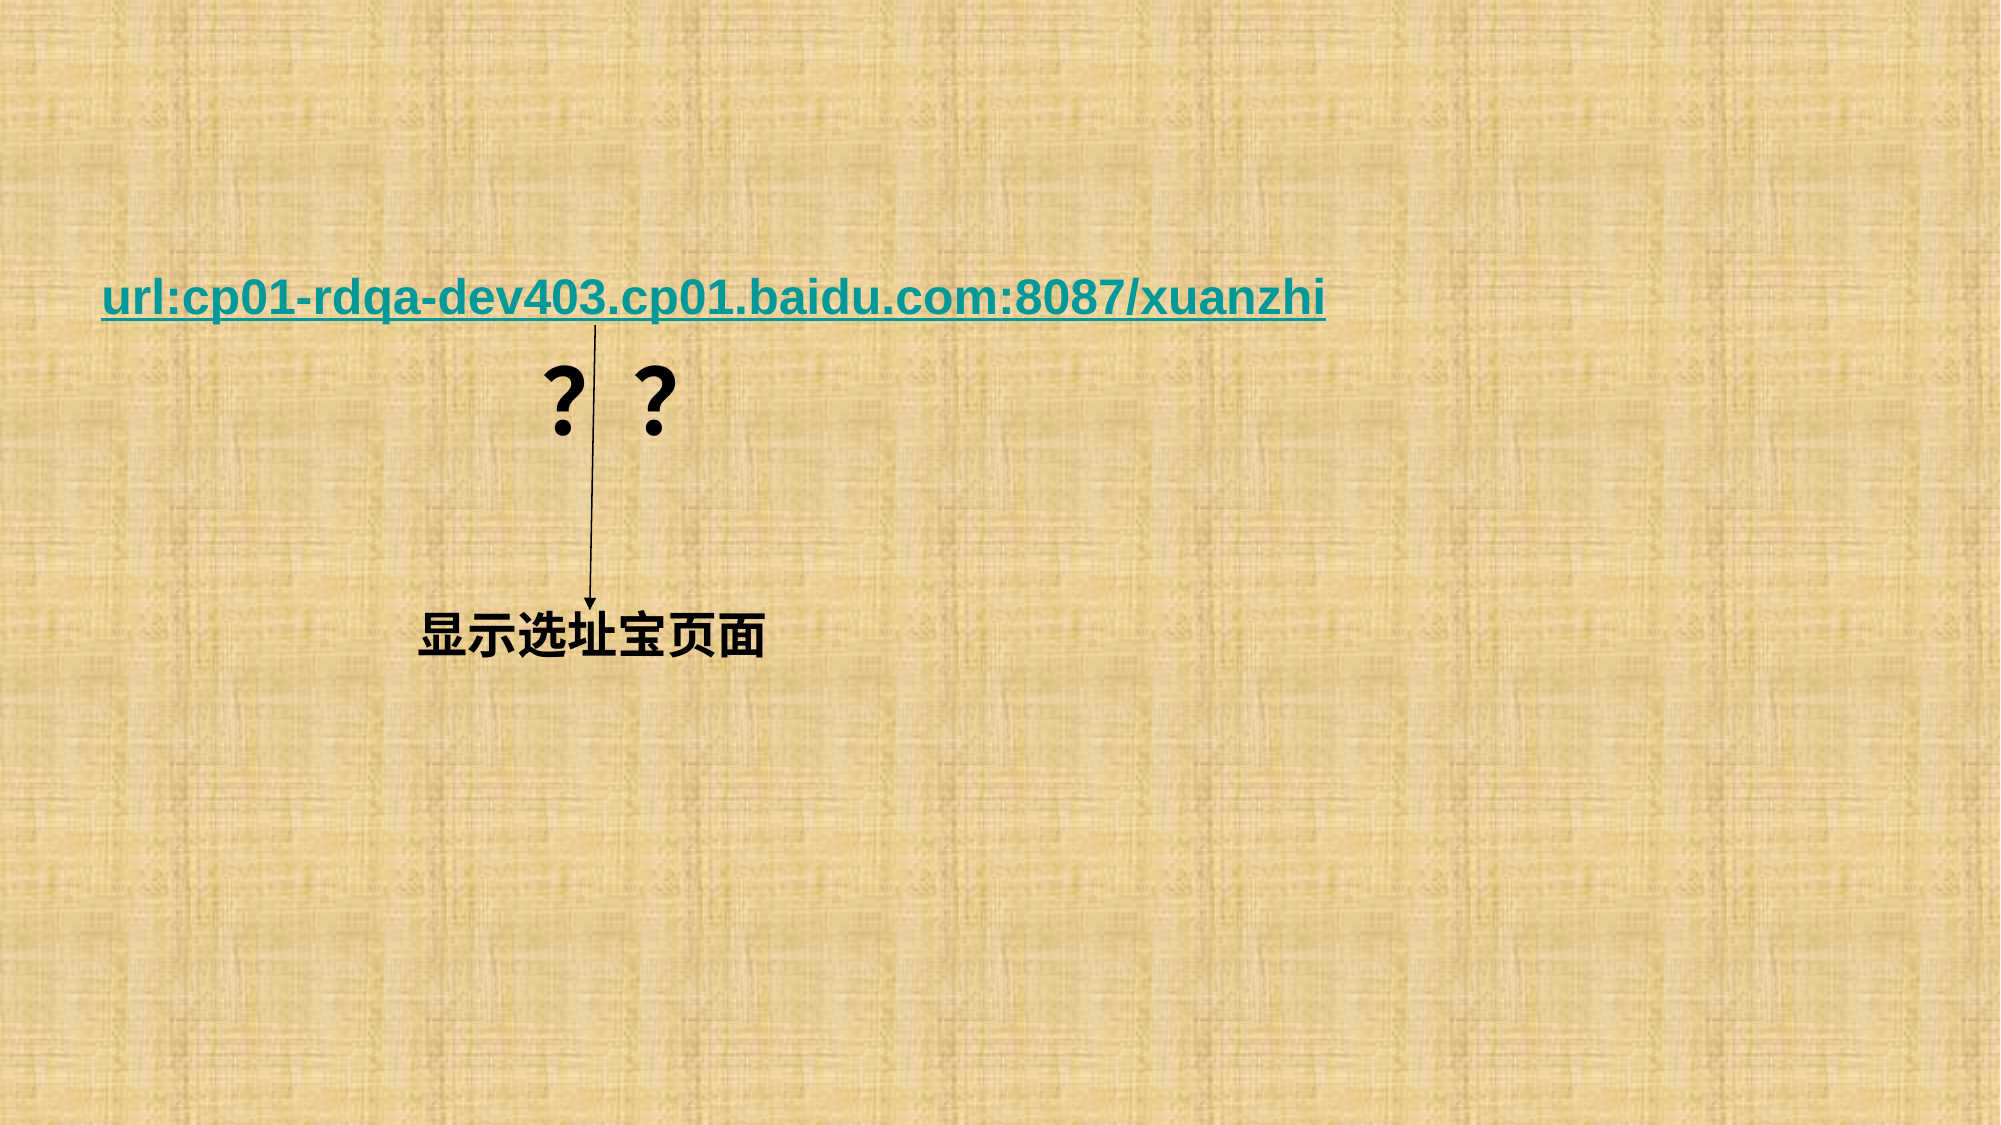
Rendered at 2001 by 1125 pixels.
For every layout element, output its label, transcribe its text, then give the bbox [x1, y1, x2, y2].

picture [0, 0, 2001, 1125]
list url:cp01-rdqa-dev403.cp01.baidu.com:8087/xuanzhi ？？ 显示选址宝页面 [86, 257, 1900, 1000]
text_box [589, 324, 596, 611]
